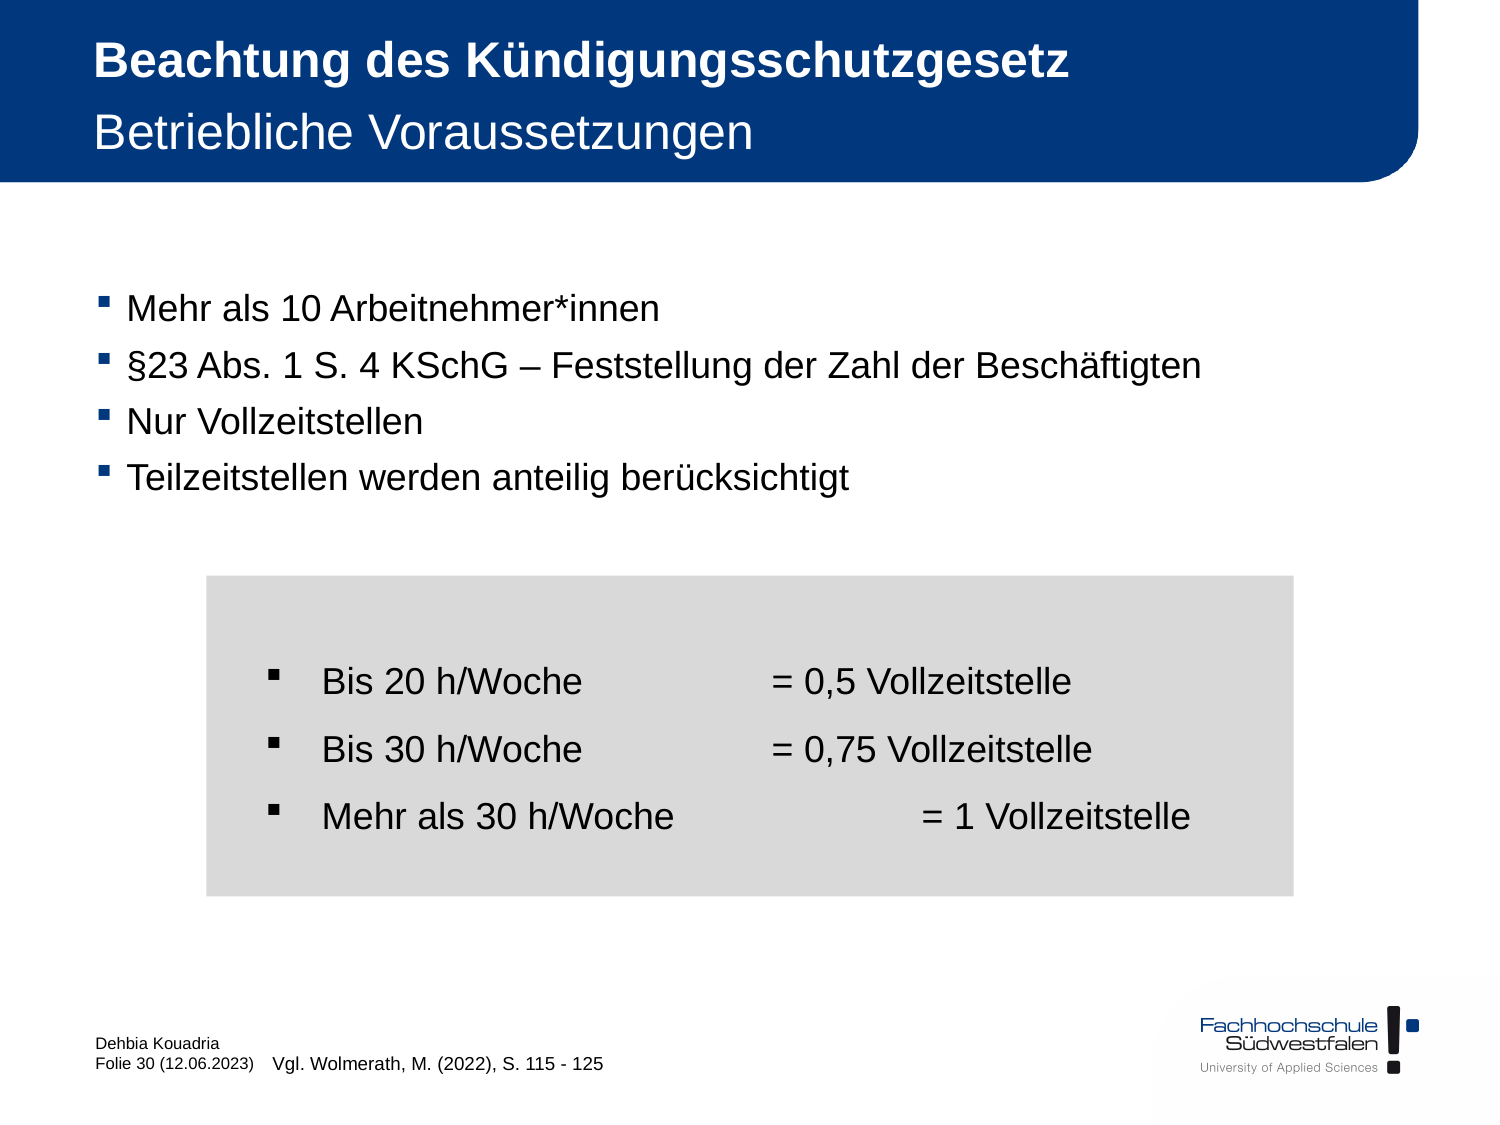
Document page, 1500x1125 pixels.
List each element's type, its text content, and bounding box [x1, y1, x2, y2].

picture [1152, 976, 1500, 1125]
title Beachtung des Kündigungsschutzgesetz Betriebliche Voraussetzungen [94, 15, 1419, 154]
list Mehr als 10 Arbeitnehmer*innen §23 Abs. 1 S. 4 KSchG – Feststellung der Zahl der Beschäftigten Nur Vollzeitstellen Teilzeitstellen werden anteilig berücksichtigt [95, 284, 1419, 526]
text_box Bis 20 h/Woche = 0,5 Vollzeitstelle Bis 30 h/Woche = 0,75 Vollzeitstelle Mehr als 30 h/Woche = 1 Vollzeitstelle [206, 575, 1294, 897]
picture [0, 0, 1419, 183]
text_box Vgl. Wolmerath, M. (2022), S. 115 - 125 [257, 1043, 1209, 1125]
